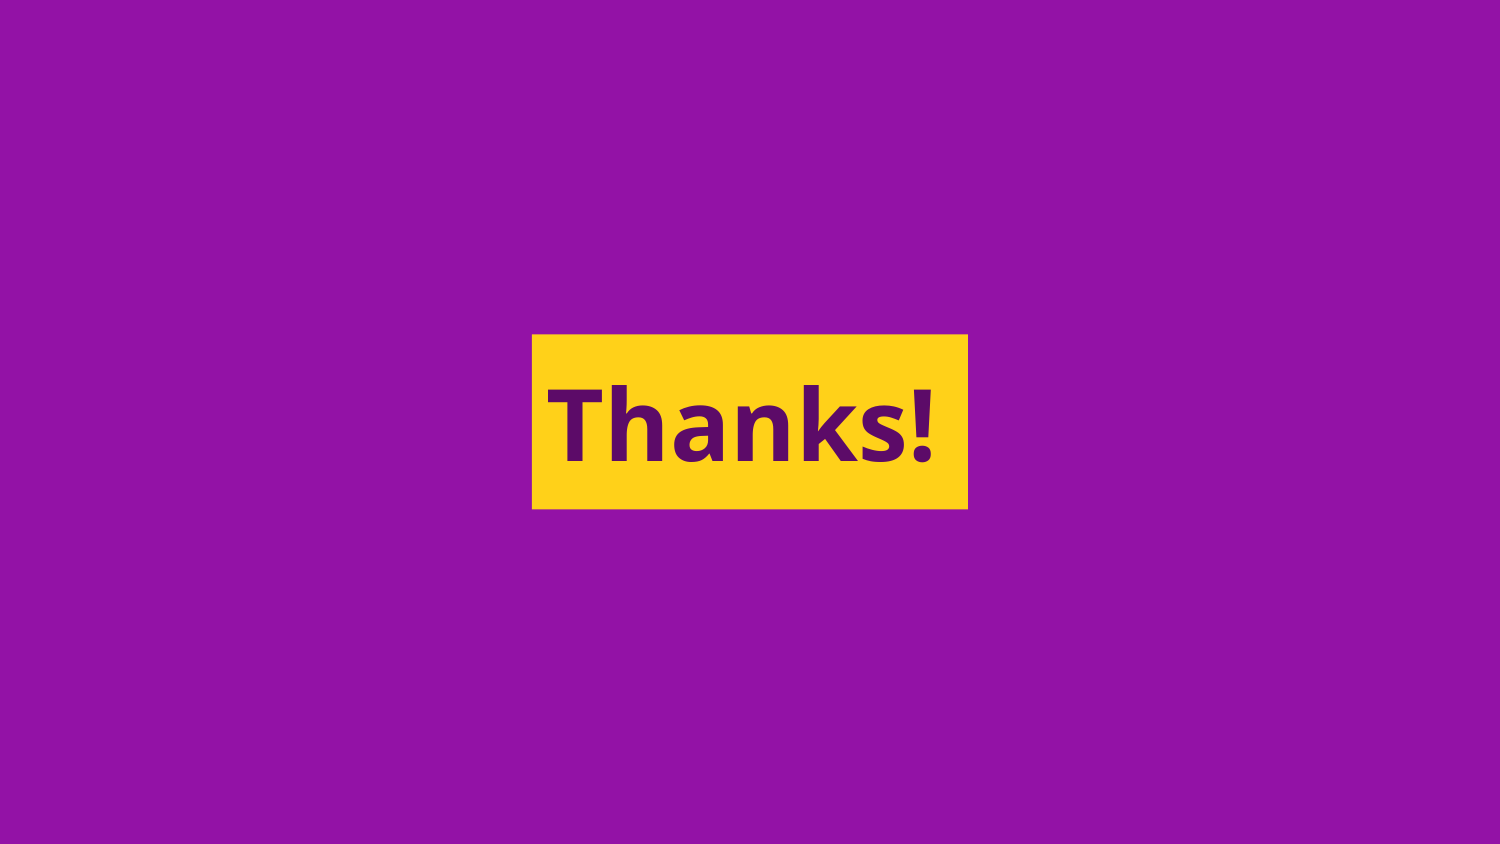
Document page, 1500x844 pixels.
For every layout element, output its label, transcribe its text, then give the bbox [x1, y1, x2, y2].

title Thanks! [531, 334, 968, 510]
